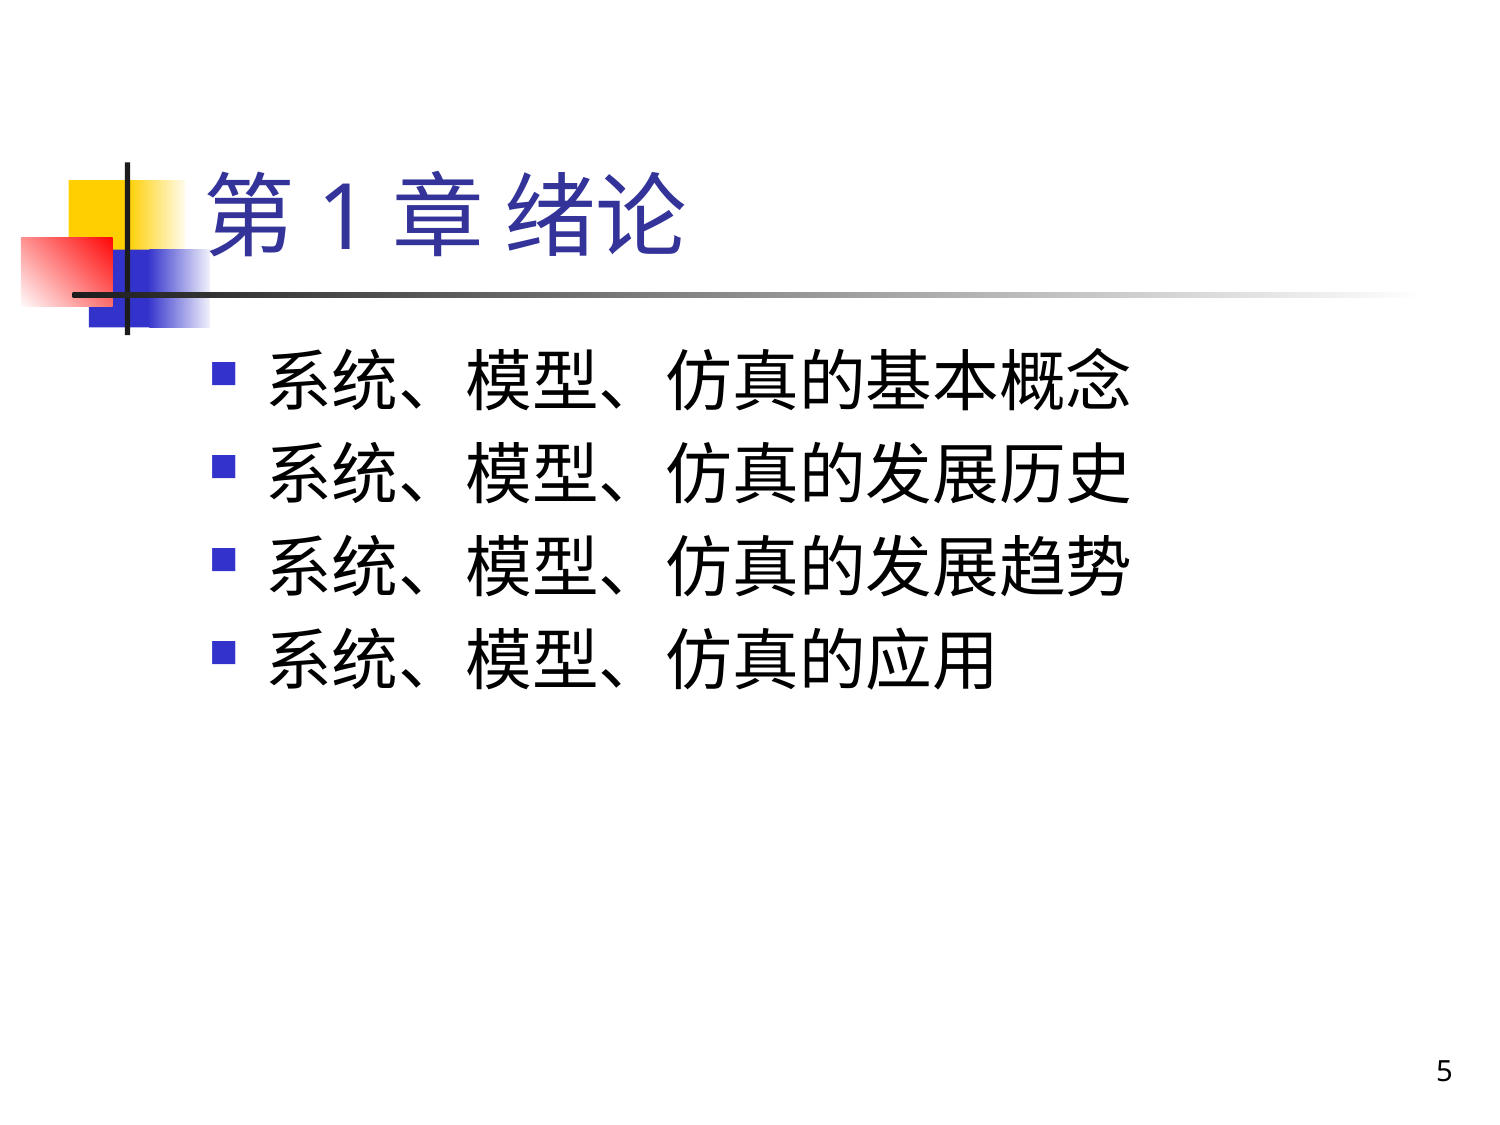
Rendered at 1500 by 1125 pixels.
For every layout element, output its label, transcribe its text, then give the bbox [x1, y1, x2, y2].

slide_number 5 [1155, 1024, 1468, 1100]
list 系统、模型、仿真的基本概念 系统、模型、仿真的发展历史 系统、模型、仿真的发展趋势 系统、模型、仿真的应用 [193, 331, 1469, 1006]
title 第1章 绪论 [188, 35, 1468, 275]
